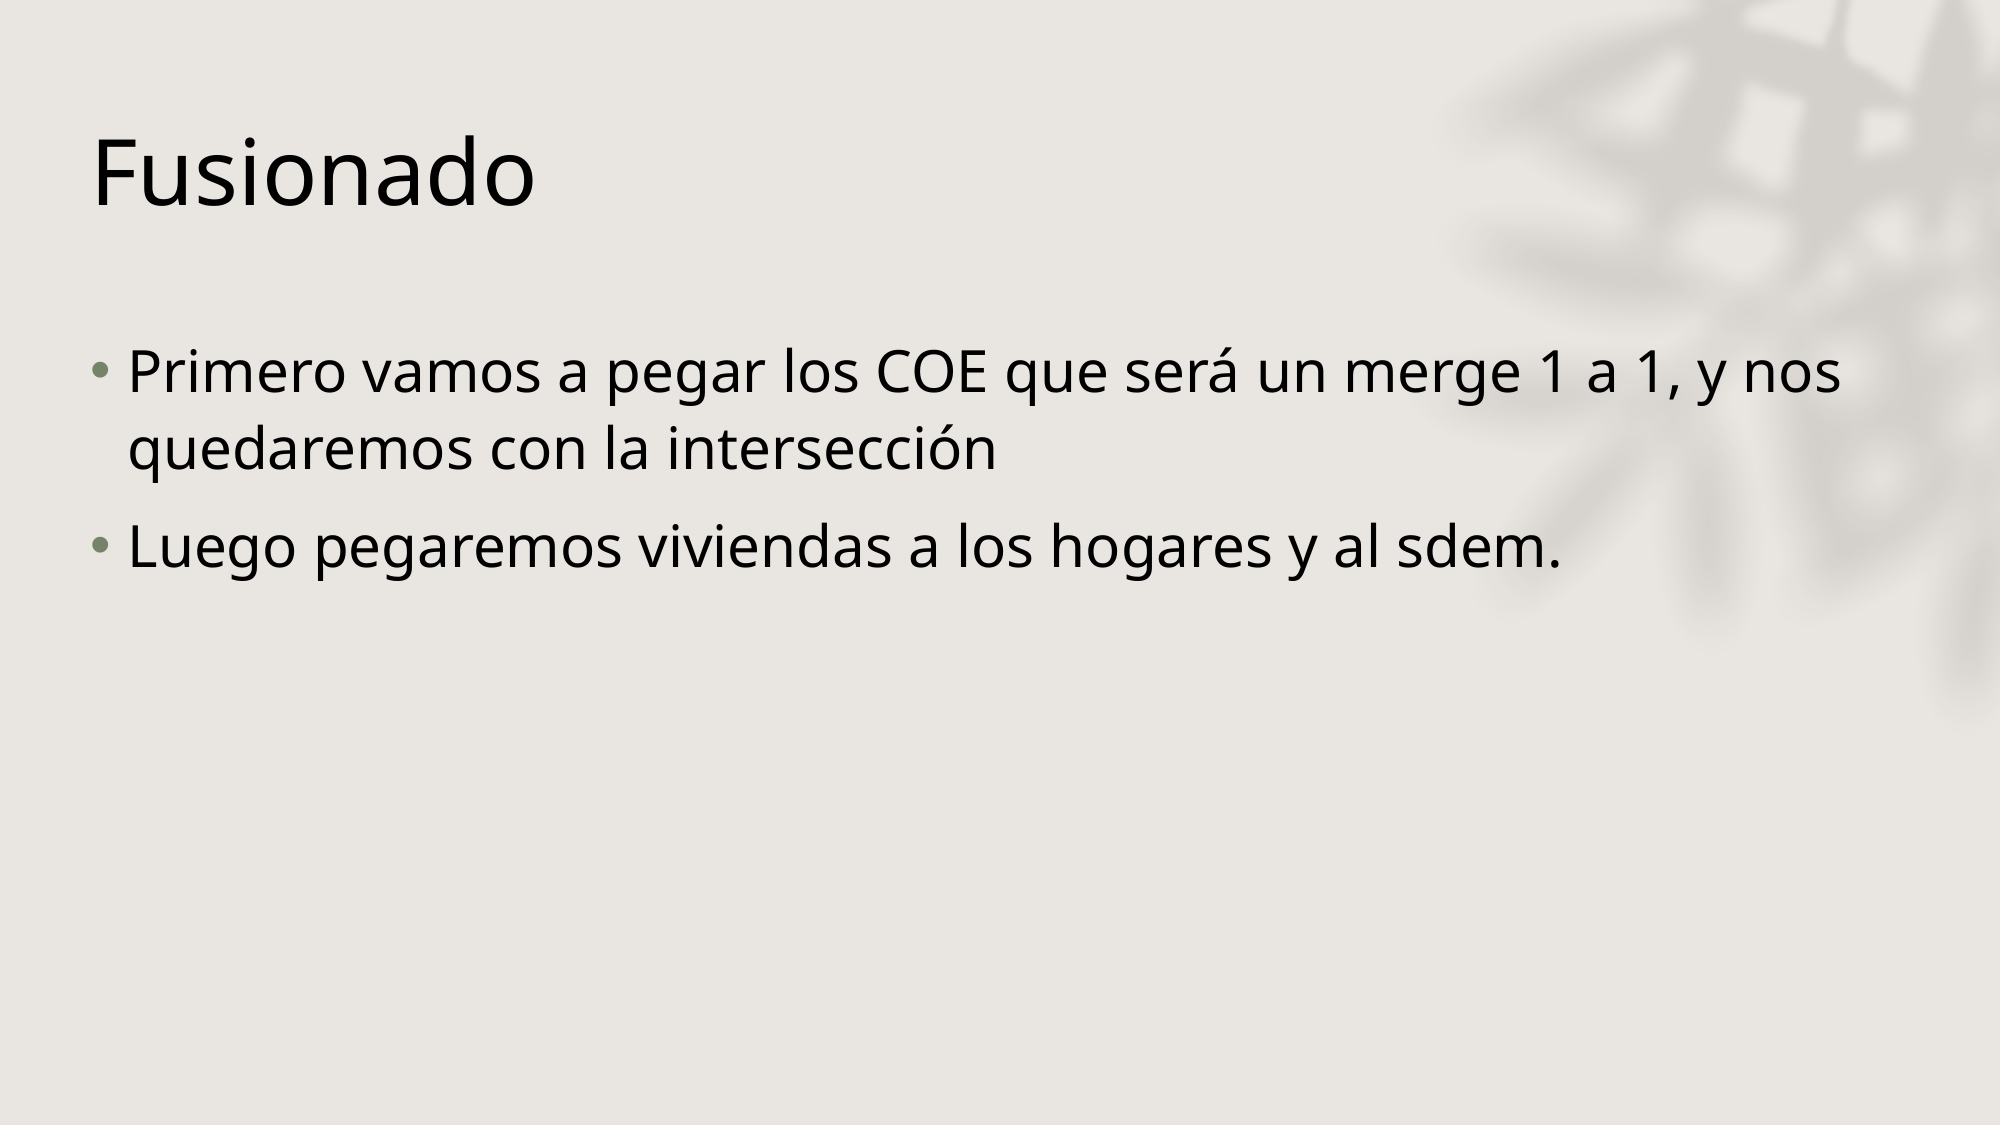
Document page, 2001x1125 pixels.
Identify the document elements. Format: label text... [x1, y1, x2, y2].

list Primero vamos a pegar los COE que será un merge 1 a 1, y nos quedaremos con la intersección Luego pegaremos viviendas a los hogares y al sdem. [75, 319, 1925, 1009]
title Fusionado [75, 60, 1863, 278]
